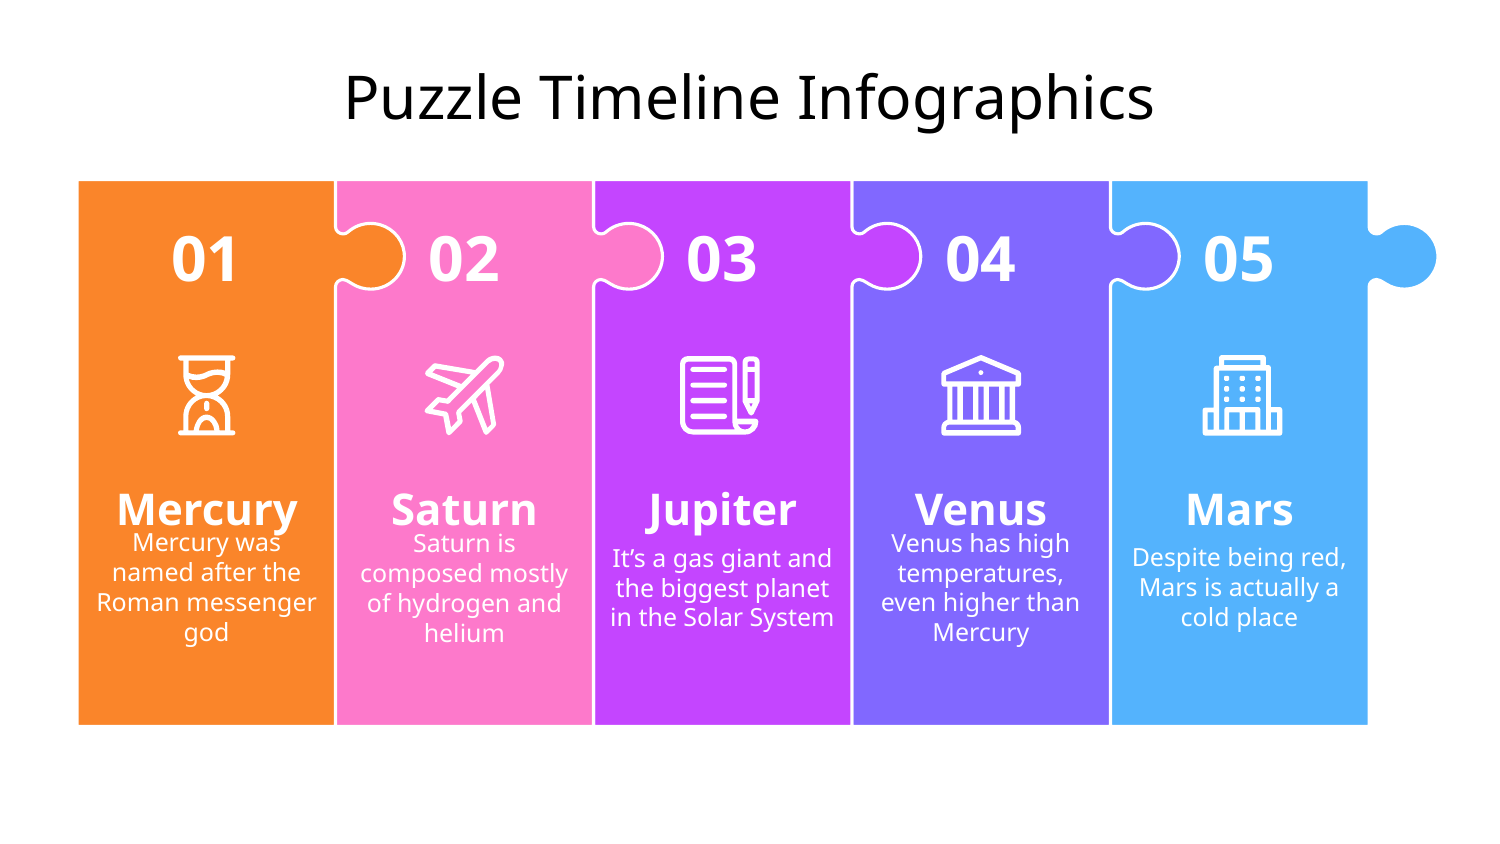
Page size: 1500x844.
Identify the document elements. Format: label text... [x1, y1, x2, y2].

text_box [1182, 179, 1441, 727]
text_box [59, 179, 407, 727]
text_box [924, 179, 1182, 727]
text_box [679, 355, 761, 435]
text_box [407, 179, 665, 727]
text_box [177, 355, 236, 436]
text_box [665, 179, 924, 727]
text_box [941, 354, 1022, 436]
title Puzzle Timeline Infographics [67, 75, 1433, 116]
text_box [1202, 354, 1283, 436]
